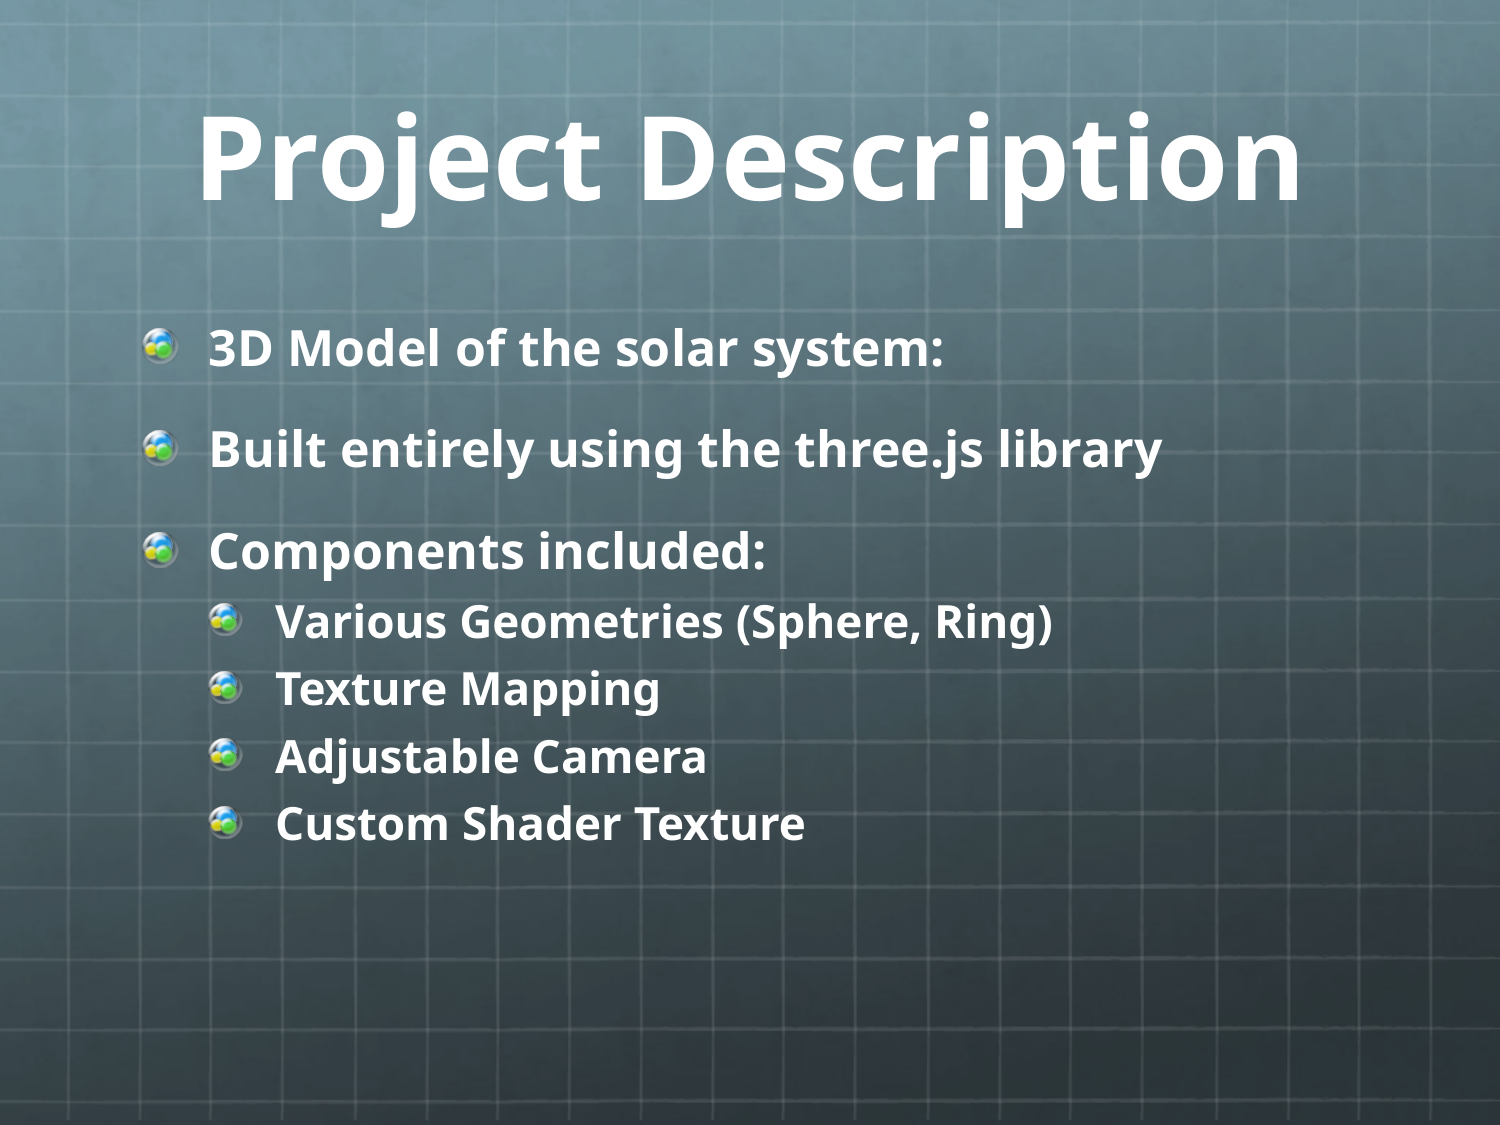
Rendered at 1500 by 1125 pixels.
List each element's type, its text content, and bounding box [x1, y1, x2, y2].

list 3D Model of the solar system: Built entirely using the three.js library Components included: Various Geometries (Sphere, Ring) Texture Mapping Adjustable Camera Custom Shader Texture [127, 308, 1372, 958]
picture [0, 0, 1500, 1125]
title Project Description [127, 17, 1372, 289]
